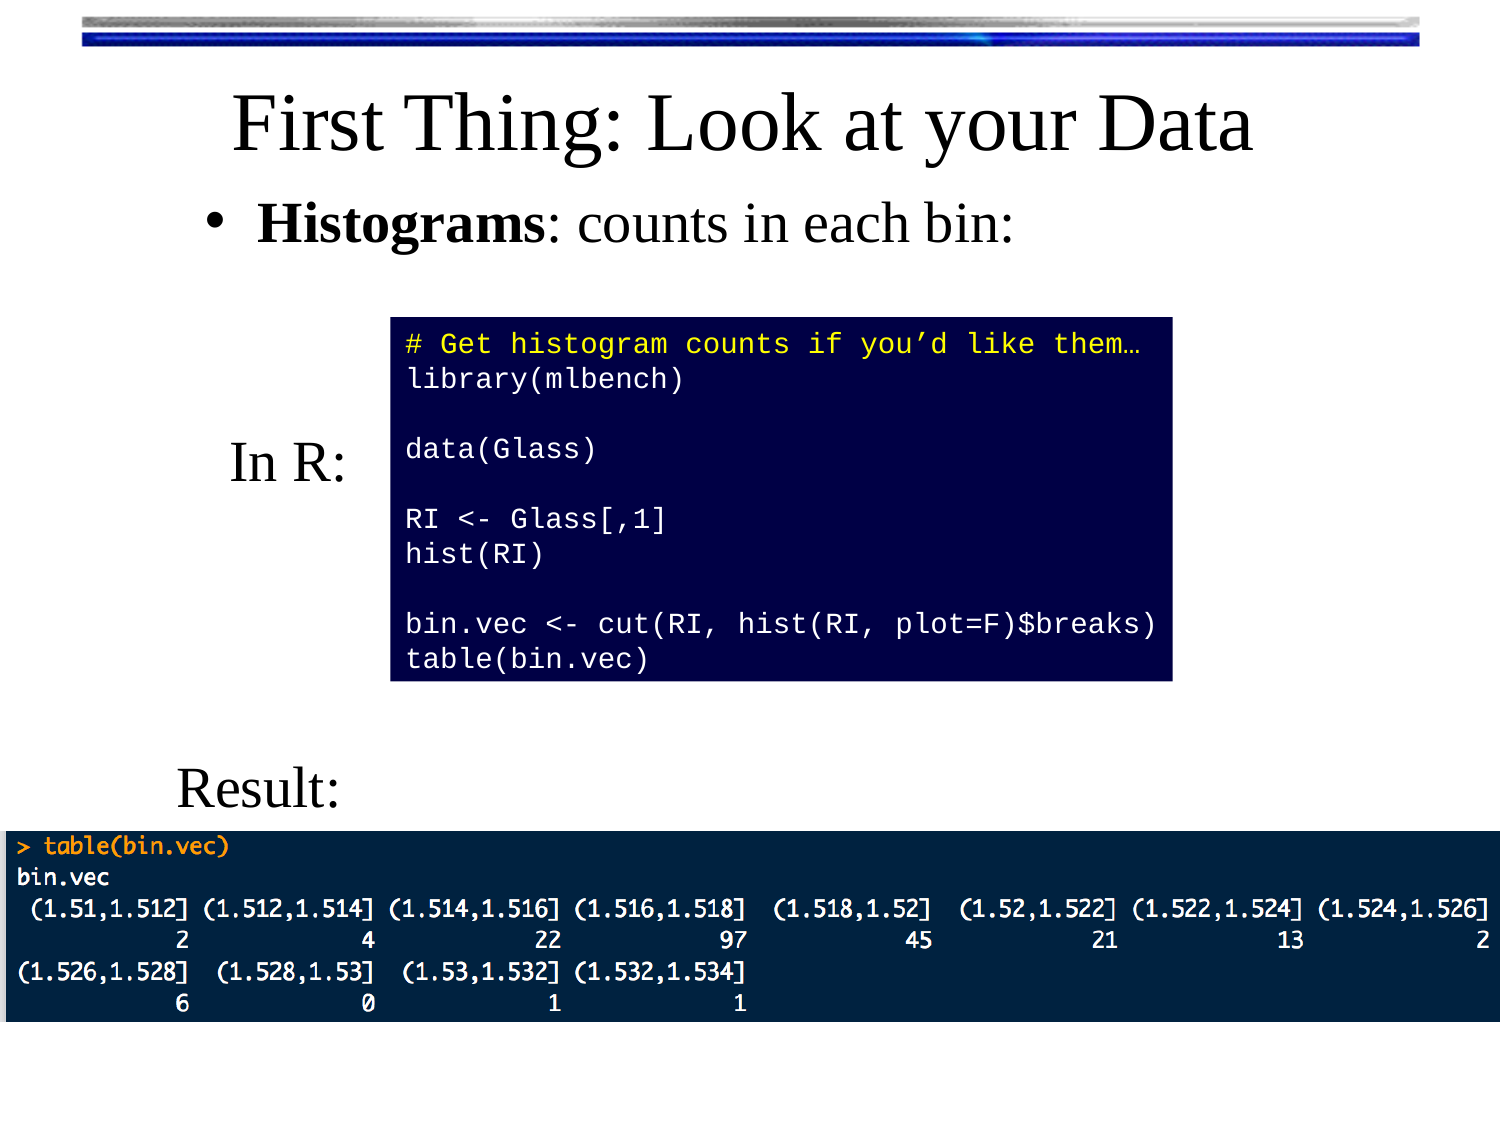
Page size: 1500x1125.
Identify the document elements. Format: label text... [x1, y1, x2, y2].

picture [0, 831, 1500, 1022]
text_box Result: [161, 741, 357, 827]
text_box Histograms: counts in each bin: [37, 137, 1463, 283]
picture [79, 12, 1426, 52]
text_box # Get histogram counts if you’d like them… library(mlbench) data(Glass) RI <- Glass[,1] hist(RI) bin.vec <- cut(RI, hist(RI, plot=F)$breaks) table(bin.vec) [390, 317, 1173, 682]
text_box First Thing: Look at your Data [37, 24, 1450, 210]
text_box In R: [214, 415, 363, 501]
